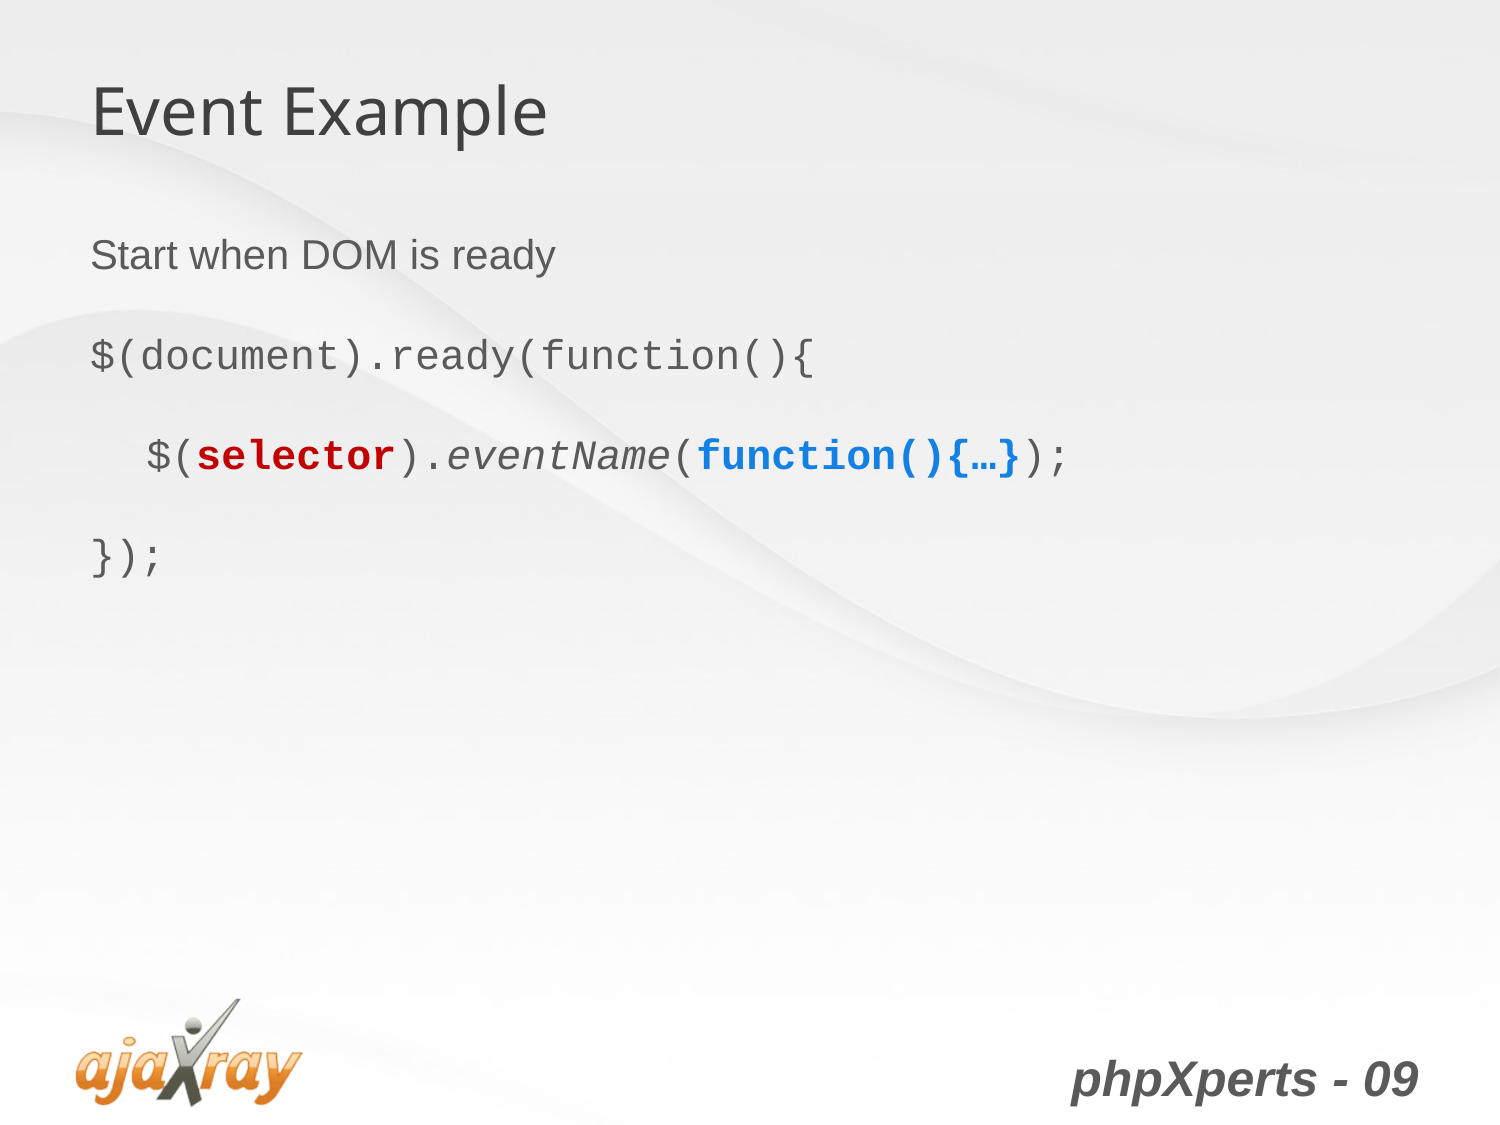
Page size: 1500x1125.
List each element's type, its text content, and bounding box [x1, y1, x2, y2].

list Start when DOM is ready $(document).ready(function(){ $(selector).eventName(function(){…}); }); [74, 219, 1426, 988]
picture [0, 0, 1500, 1125]
title Event Example [74, 37, 1426, 181]
